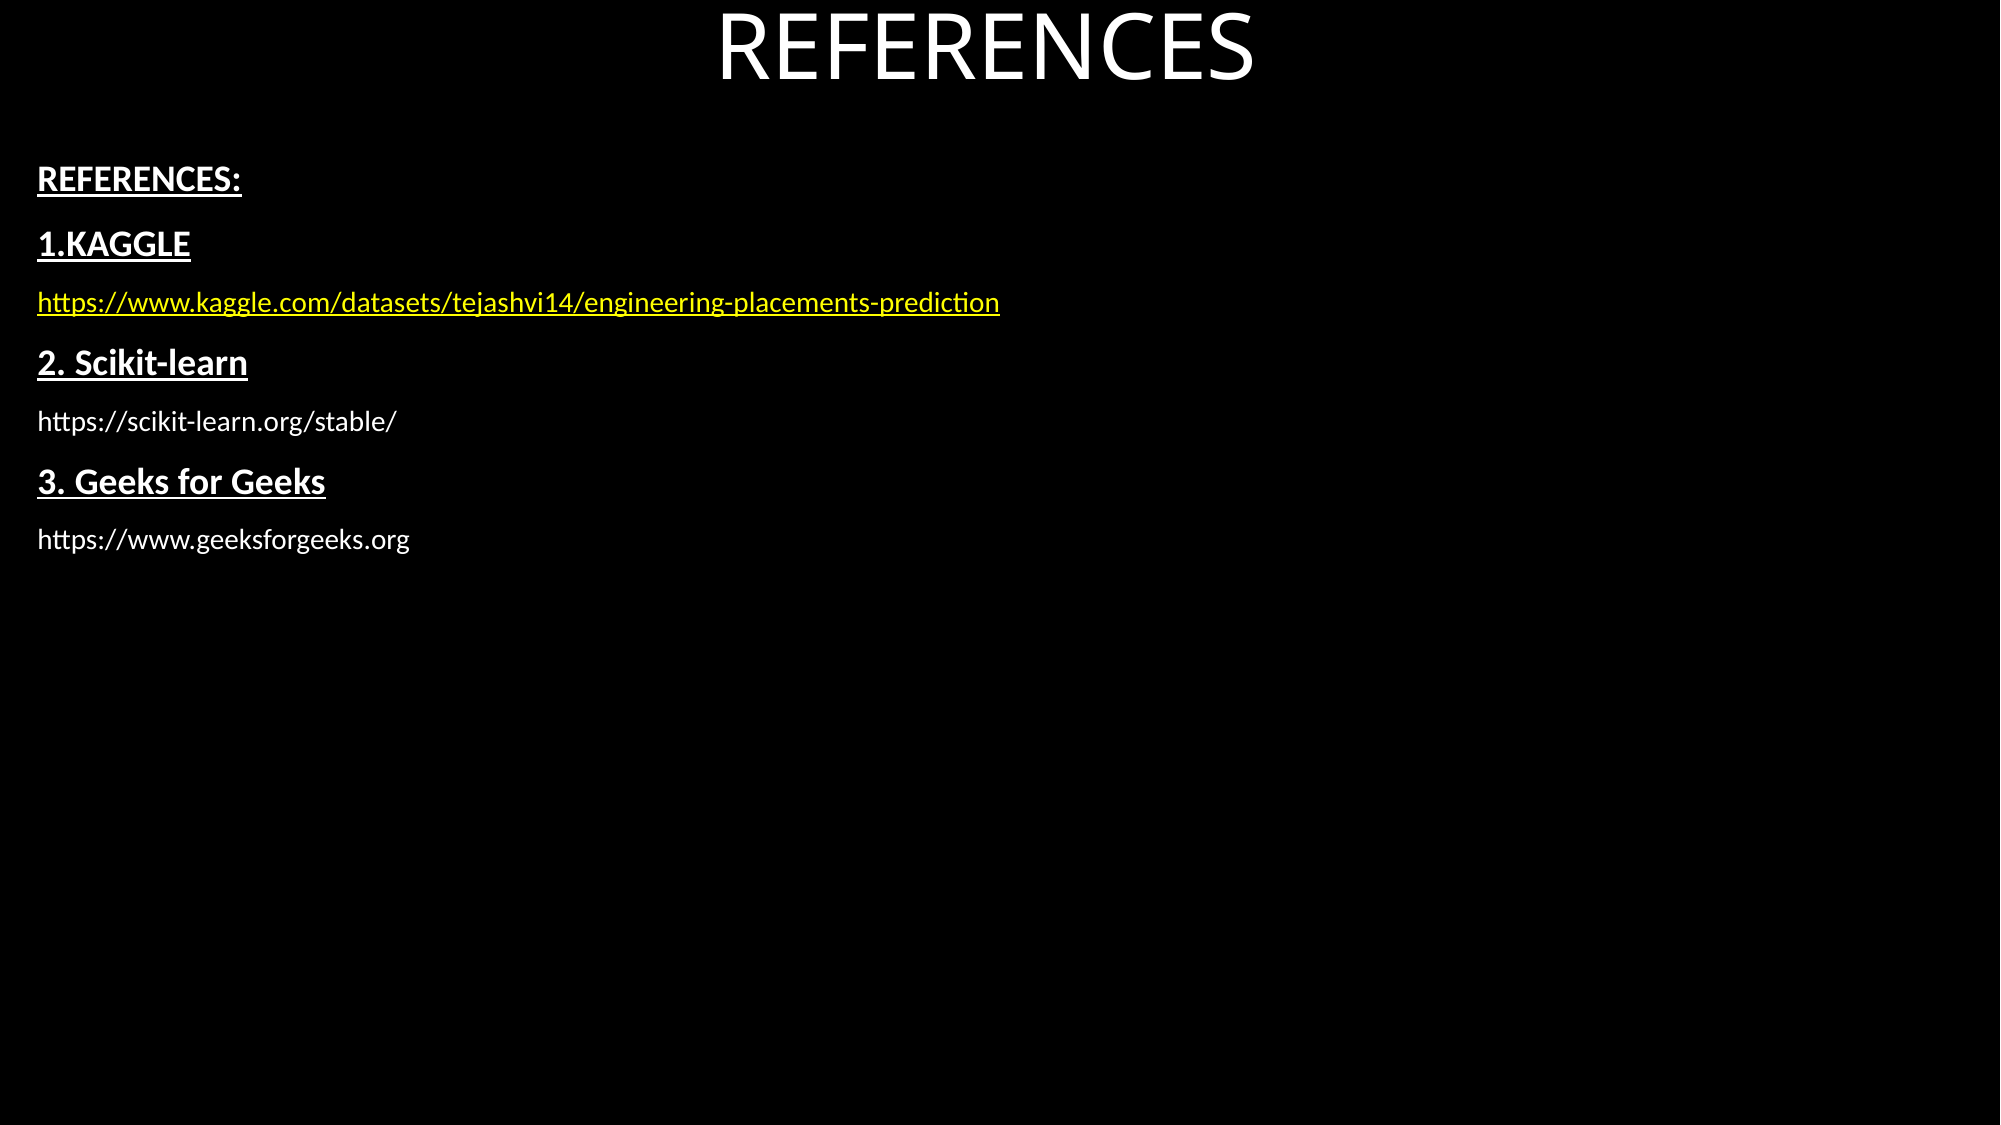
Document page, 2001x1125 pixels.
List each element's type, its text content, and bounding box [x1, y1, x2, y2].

text_box REFERENCES: 1.KAGGLE https://www.kaggle.com/datasets/tejashvi14/engineering-placements-prediction 2. Scikit-learn https://scikit-learn.org/stable/ 3. Geeks for Geeks https://www.geeksforgeeks.org [22, 143, 1864, 564]
title references [267, 11, 1704, 105]
